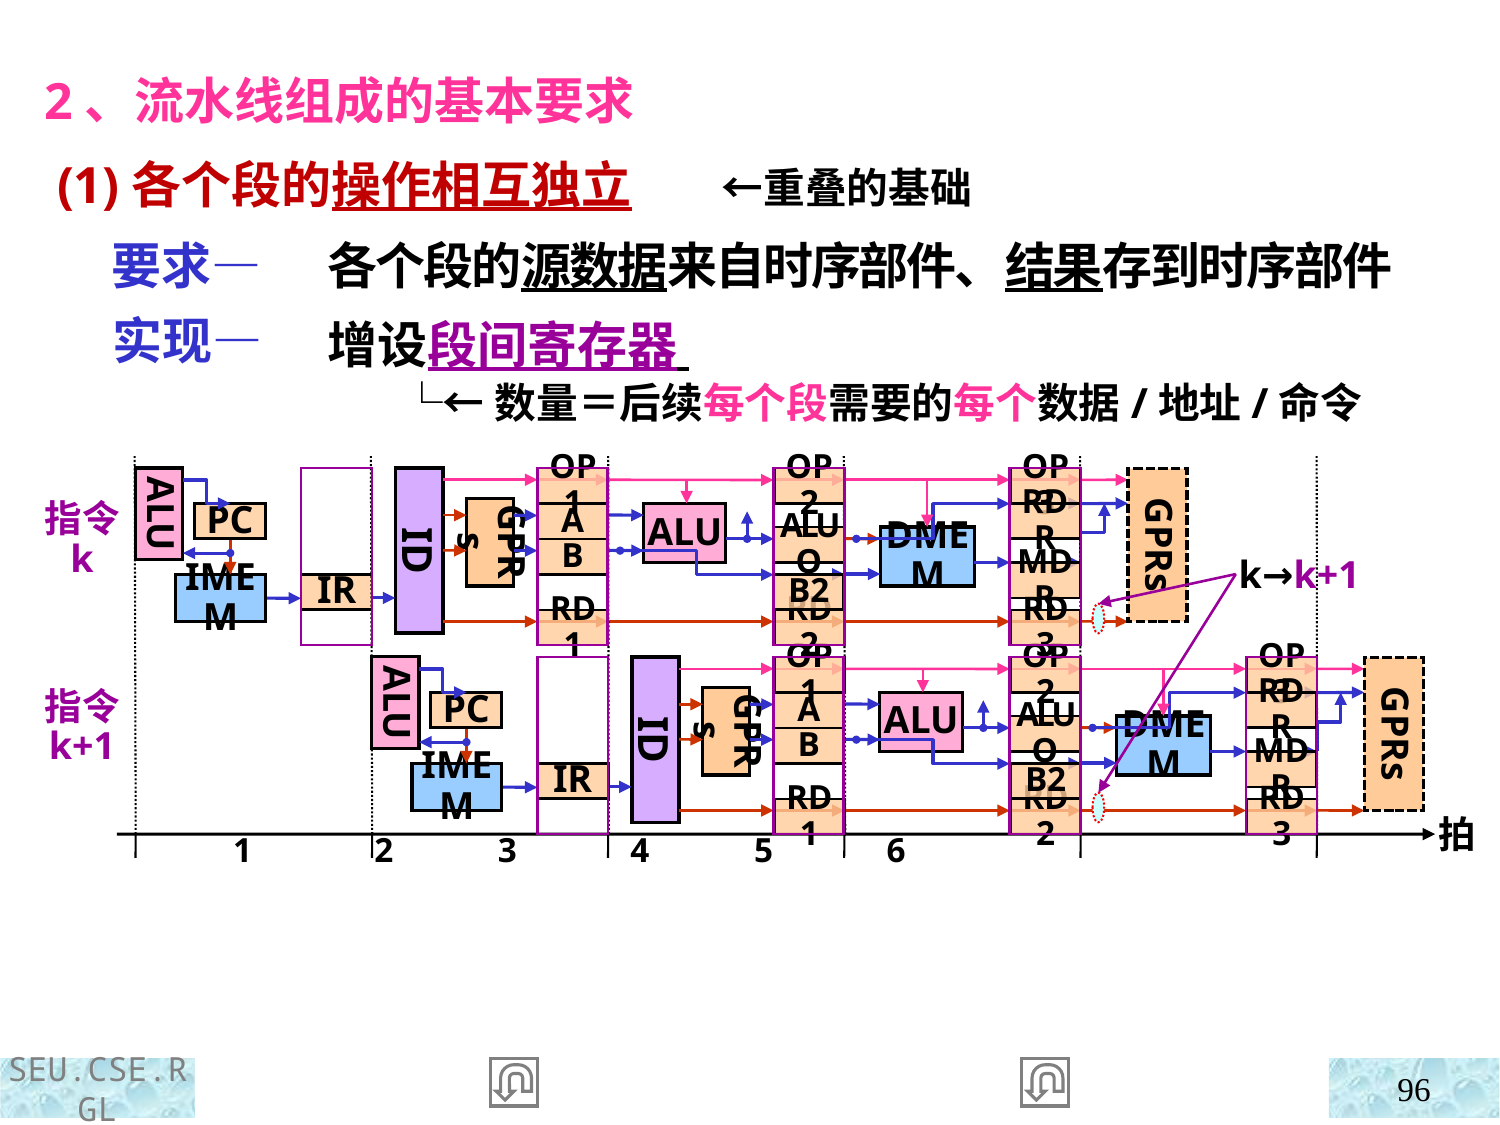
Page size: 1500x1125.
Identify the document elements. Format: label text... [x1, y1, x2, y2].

text_box 9 [0, 1058, 195, 1118]
slide_number 96 [1328, 1058, 1500, 1118]
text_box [41, 455, 1483, 870]
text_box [1325, 550, 1365, 823]
text_box 2、流水线组成的基本要求 [29, 47, 1471, 131]
text_box [1021, 1058, 1069, 1107]
text_box 增设段间寄存器 └←数量＝后续每个段需要的每个数据/地址/命令 [312, 290, 1471, 436]
text_box 各个段的源数据来自时序部件、结果存到时序部件 [312, 211, 1459, 290]
text_box (1)各个段的操作相互独立 ←重叠的基础 要求— 实现— [29, 131, 1471, 377]
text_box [300, 467, 1318, 835]
text_box [490, 1058, 538, 1107]
